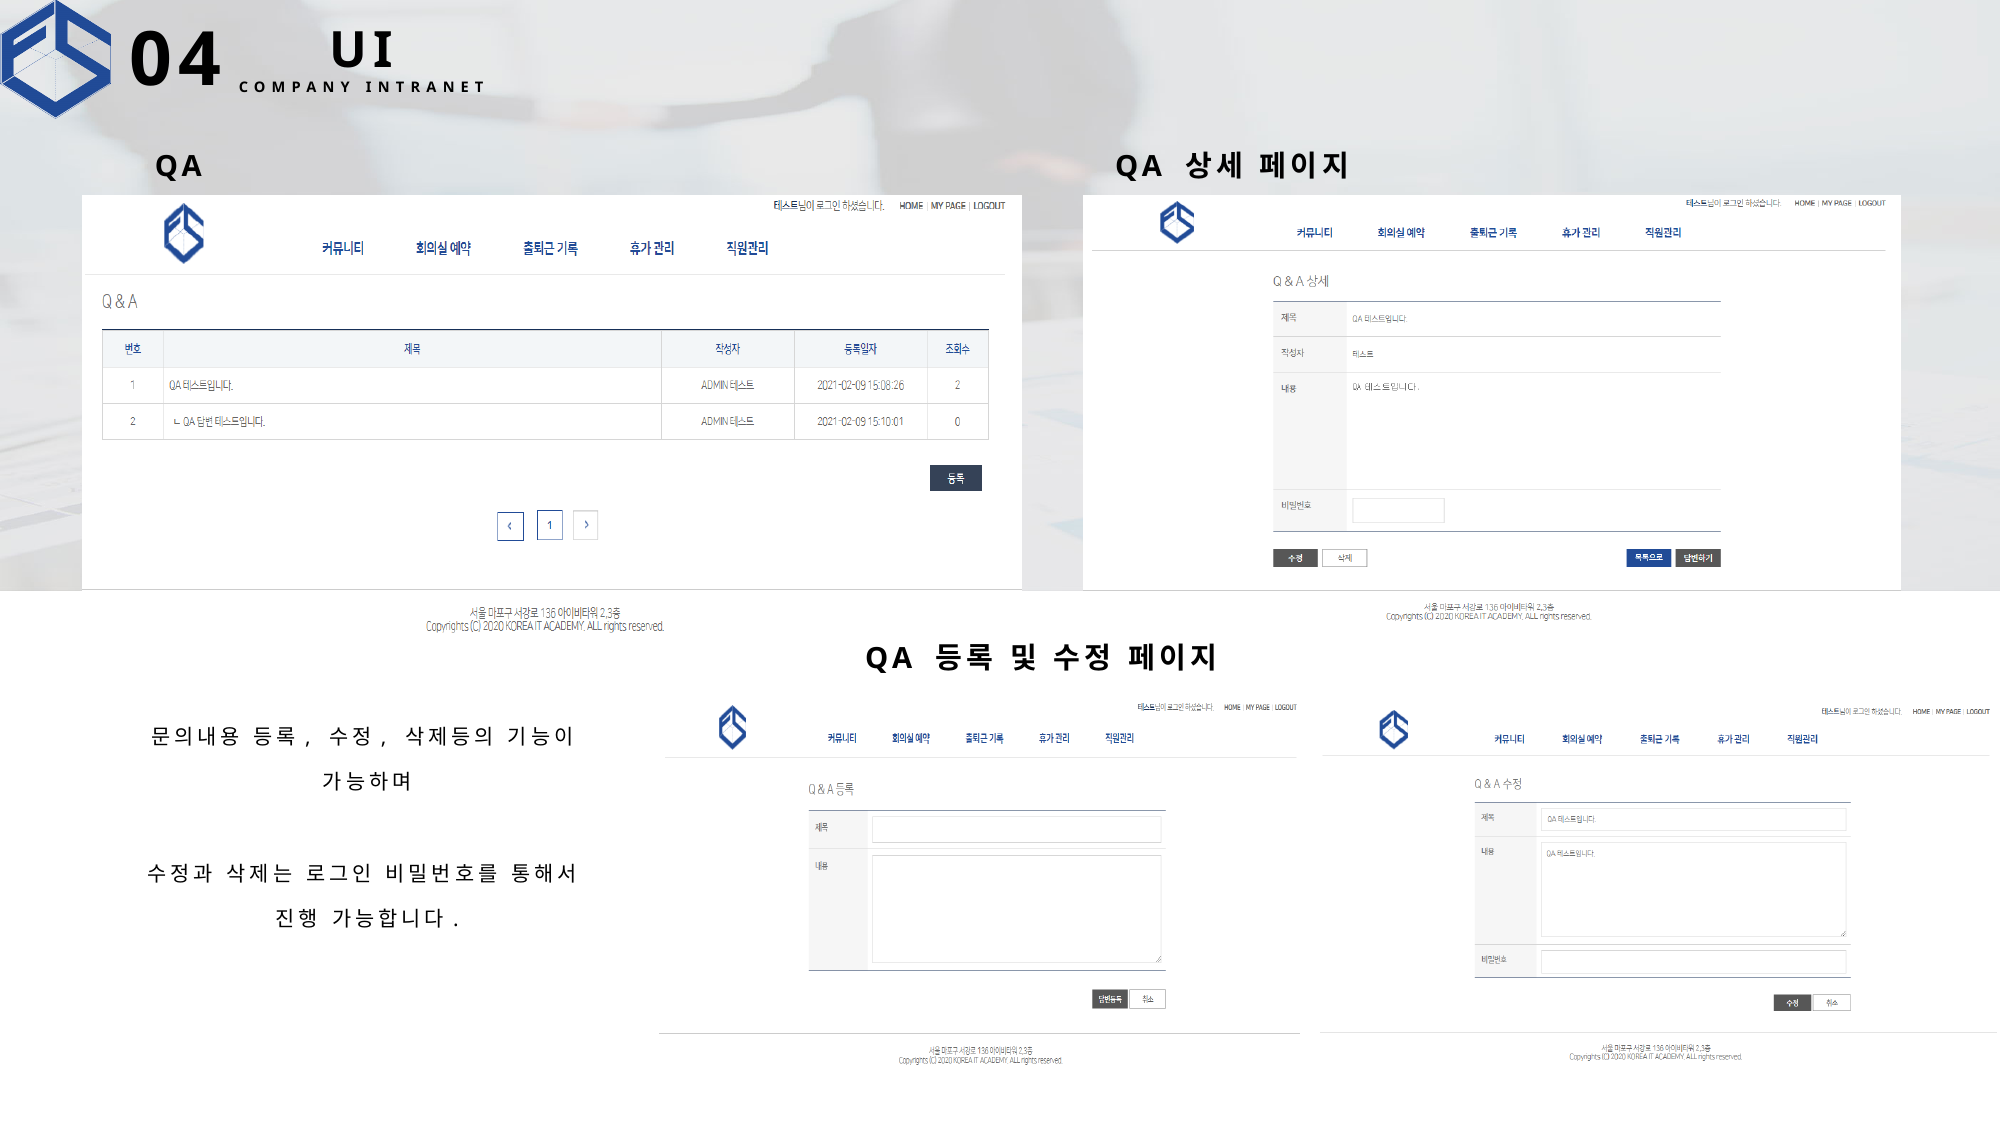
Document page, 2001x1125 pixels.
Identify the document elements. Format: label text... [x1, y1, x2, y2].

picture [0, 0, 2000, 659]
text_box 문의내용 등록, 수정, 삭제등의 기능이 가능하며 수정과 삭제는 로그인 비밀번호를 통해서 진행 가능합니다. [110, 703, 624, 958]
picture [1319, 703, 1997, 1076]
text_box QA 등록 및 수정 페이지 [783, 631, 1300, 687]
picture [659, 698, 1301, 1085]
